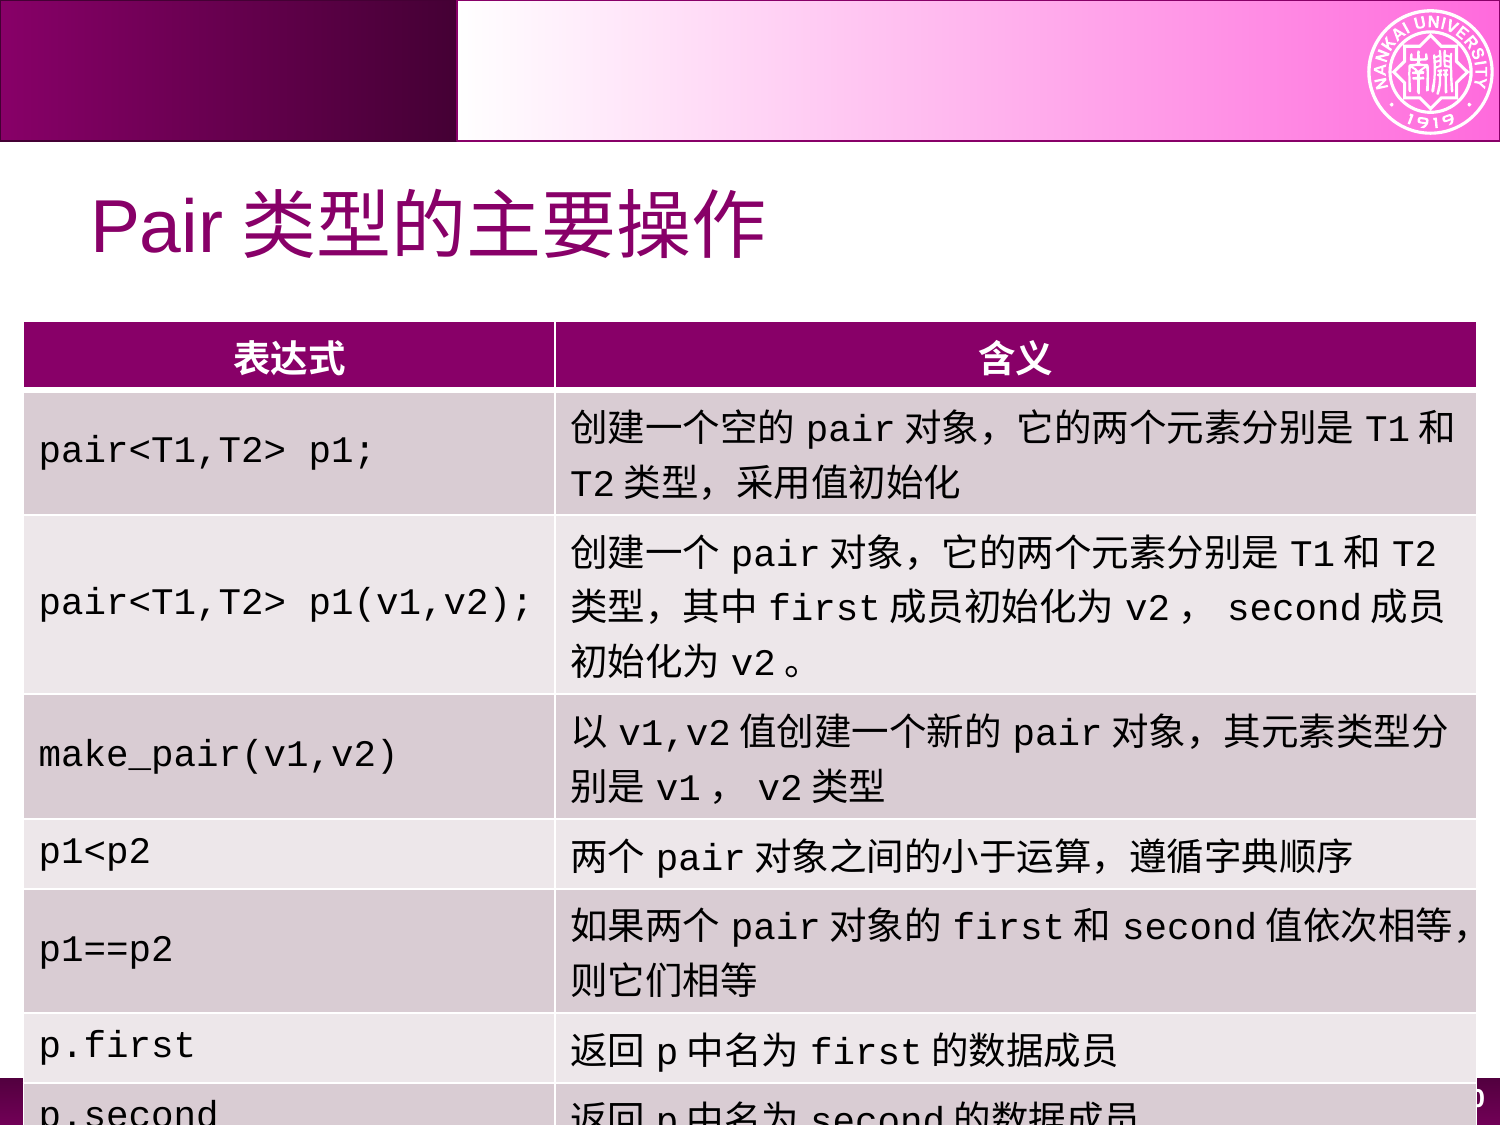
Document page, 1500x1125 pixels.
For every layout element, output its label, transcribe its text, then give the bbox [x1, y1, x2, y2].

table_cell pair<T1,T2> p1; [24, 393, 554, 514]
table_cell 以v1,v2值创建一个新的pair对象，其元素类型分别是v1，v2类型 [556, 695, 1476, 818]
table_cell p.first [24, 1014, 554, 1082]
table_cell p1<p2 [24, 820, 554, 888]
slide_number 130 [1477, 1074, 1500, 1125]
table_cell 创建一个pair对象，它的两个元素分别是T1和T2类型，其中first成员初始化为v2，second成员初始化为v2。 [556, 516, 1476, 693]
table_cell make_pair(v1,v2) [24, 695, 554, 818]
table_header 含义 [556, 322, 1476, 387]
table_cell 如果两个pair对象的first和second值依次相等，则它们相等 [556, 890, 1476, 1012]
table_cell 创建一个空的pair对象，它的两个元素分别是T1和T2类型，采用值初始化 [556, 393, 1476, 514]
title Pair类型的主要操作 [74, 163, 1426, 282]
table_cell 返回p中名为second的数据成员 [556, 1084, 1476, 1125]
table_cell 返回p中名为first的数据成员 [556, 1014, 1476, 1082]
table_cell p1==p2 [24, 890, 554, 1012]
table_cell 两个pair对象之间的小于运算，遵循字典顺序 [556, 820, 1476, 888]
table_cell pair<T1,T2> p1(v1,v2); [24, 516, 554, 693]
table_cell p.second [24, 1084, 554, 1125]
table_header 表达式 [24, 322, 554, 387]
